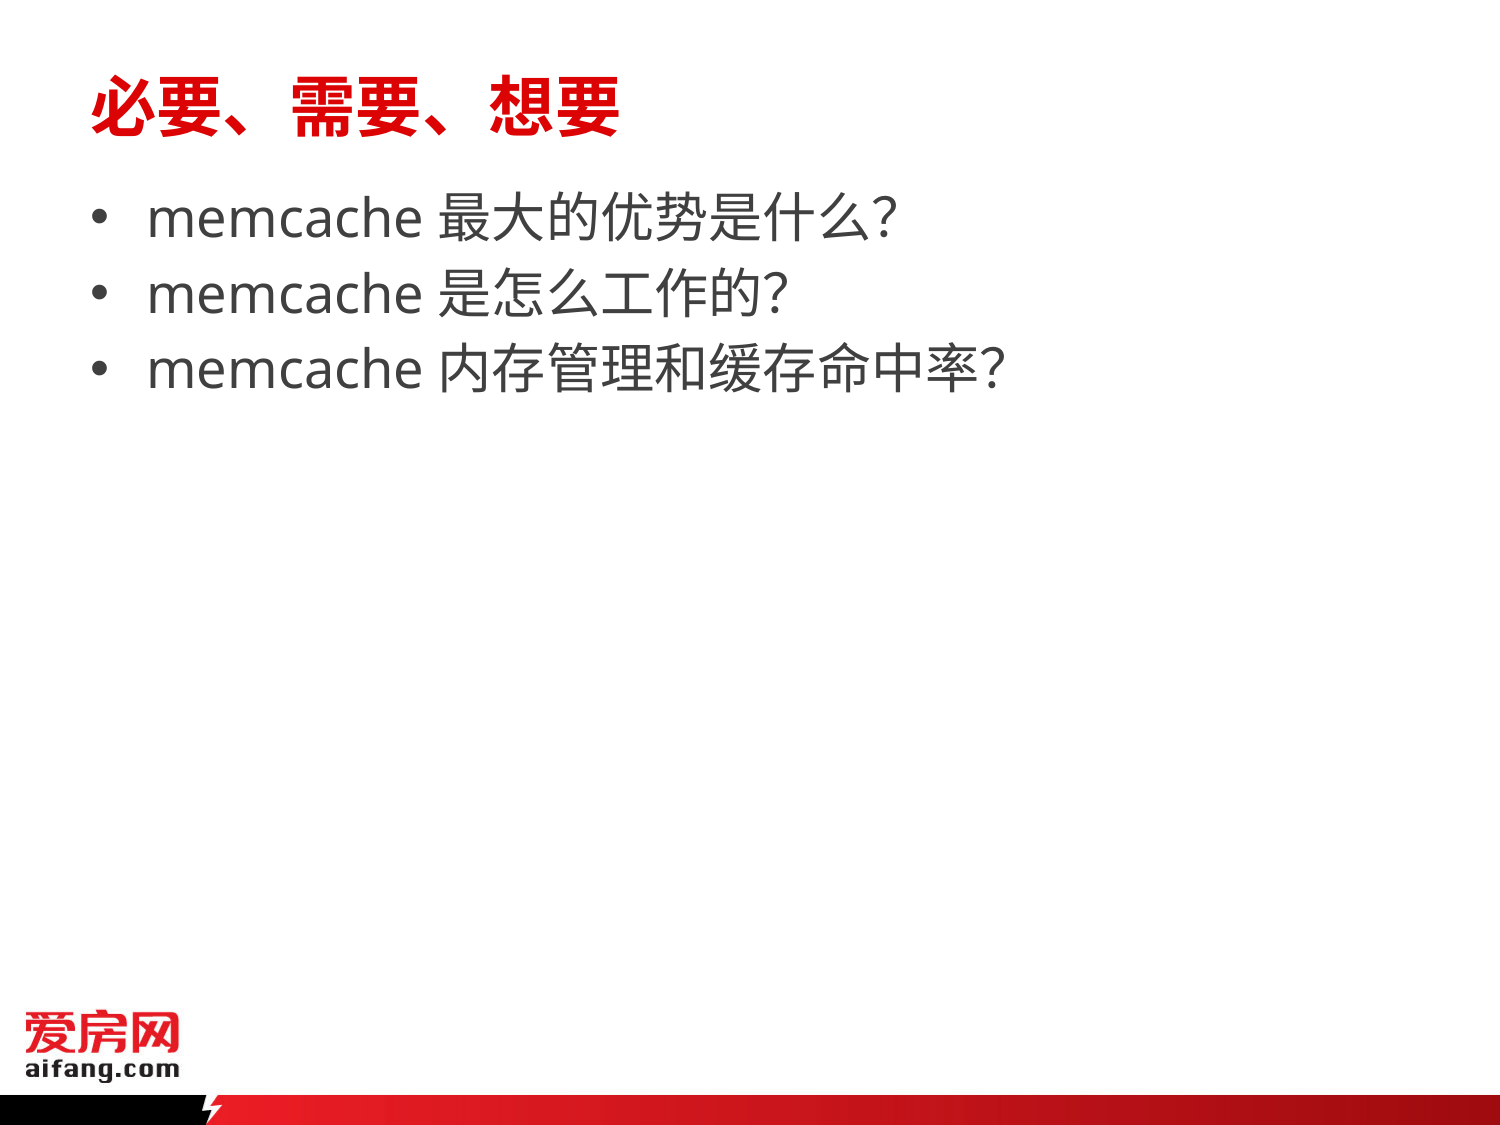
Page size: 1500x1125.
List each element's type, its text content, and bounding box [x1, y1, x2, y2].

picture [0, 0, 1500, 1125]
title 必要、需要、想要 [75, 56, 1425, 153]
list memcache最大的优势是什么？ memcache是怎么工作的？ memcache内存管理和缓存命中率？ [75, 175, 1425, 1005]
